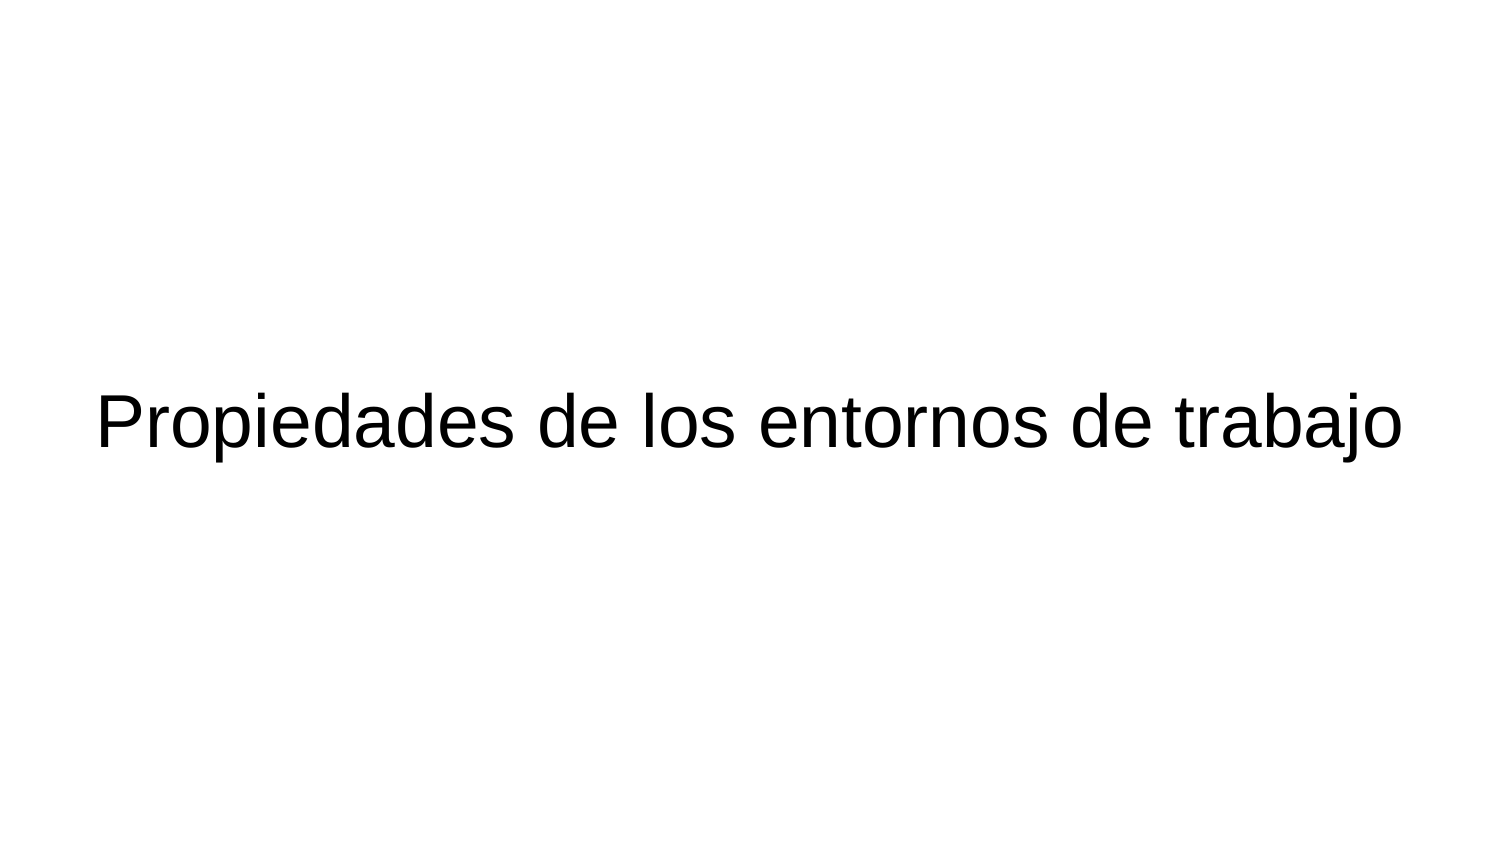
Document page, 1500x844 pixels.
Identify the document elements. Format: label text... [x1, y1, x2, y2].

title Propiedades de los entornos de trabajo [51, 352, 1449, 491]
